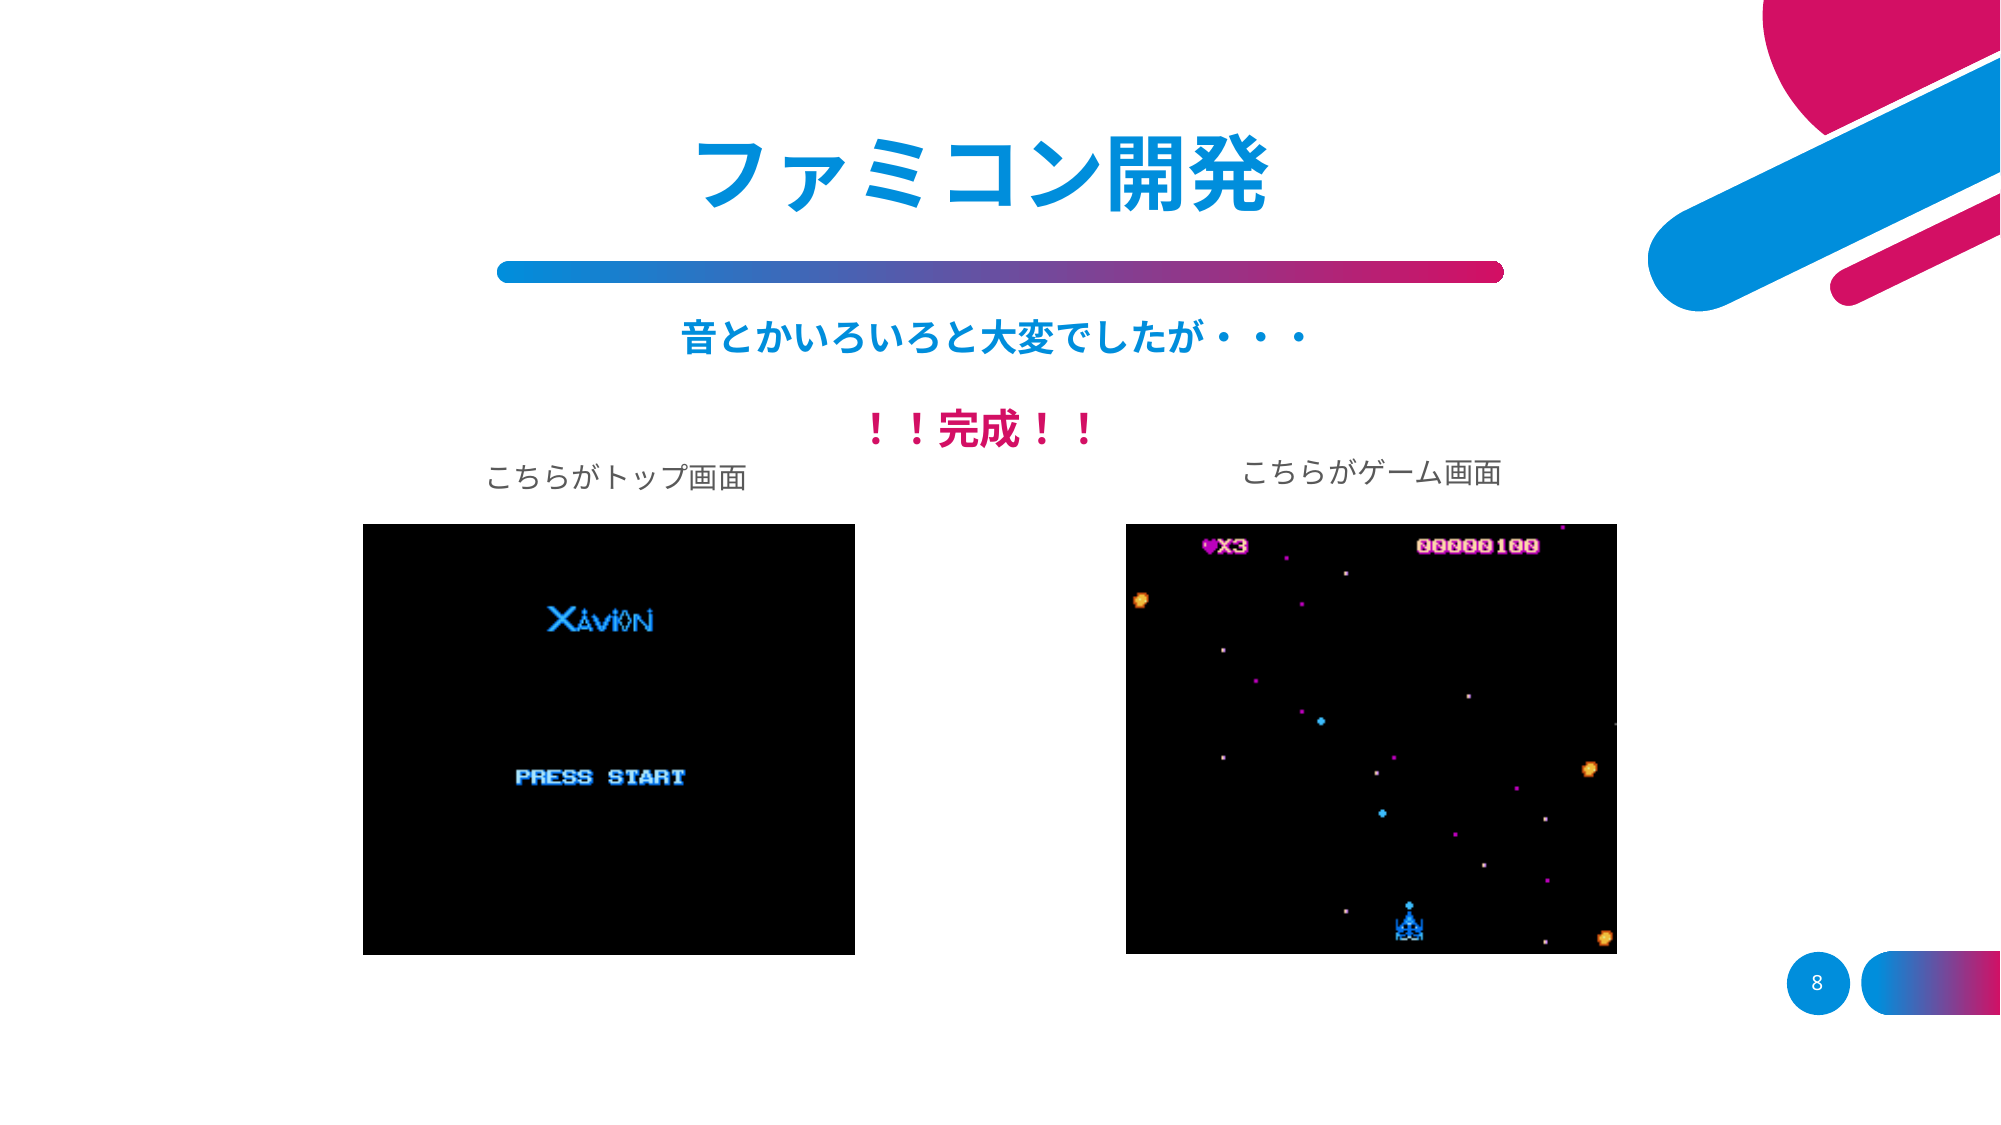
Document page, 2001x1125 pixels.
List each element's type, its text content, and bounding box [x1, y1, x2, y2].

list 音とかいろいろと大変でしたが・・・ [136, 311, 1862, 427]
text_box ファミコン開発 [117, 125, 1843, 241]
text_box こちらがゲーム画面 [1064, 450, 1679, 582]
list ！！完成！！ [621, 401, 1339, 461]
slide_number 8 [1772, 954, 1863, 1015]
picture [363, 524, 855, 955]
picture [1126, 524, 1617, 954]
text_box こちらがトップ画面 [308, 455, 924, 588]
